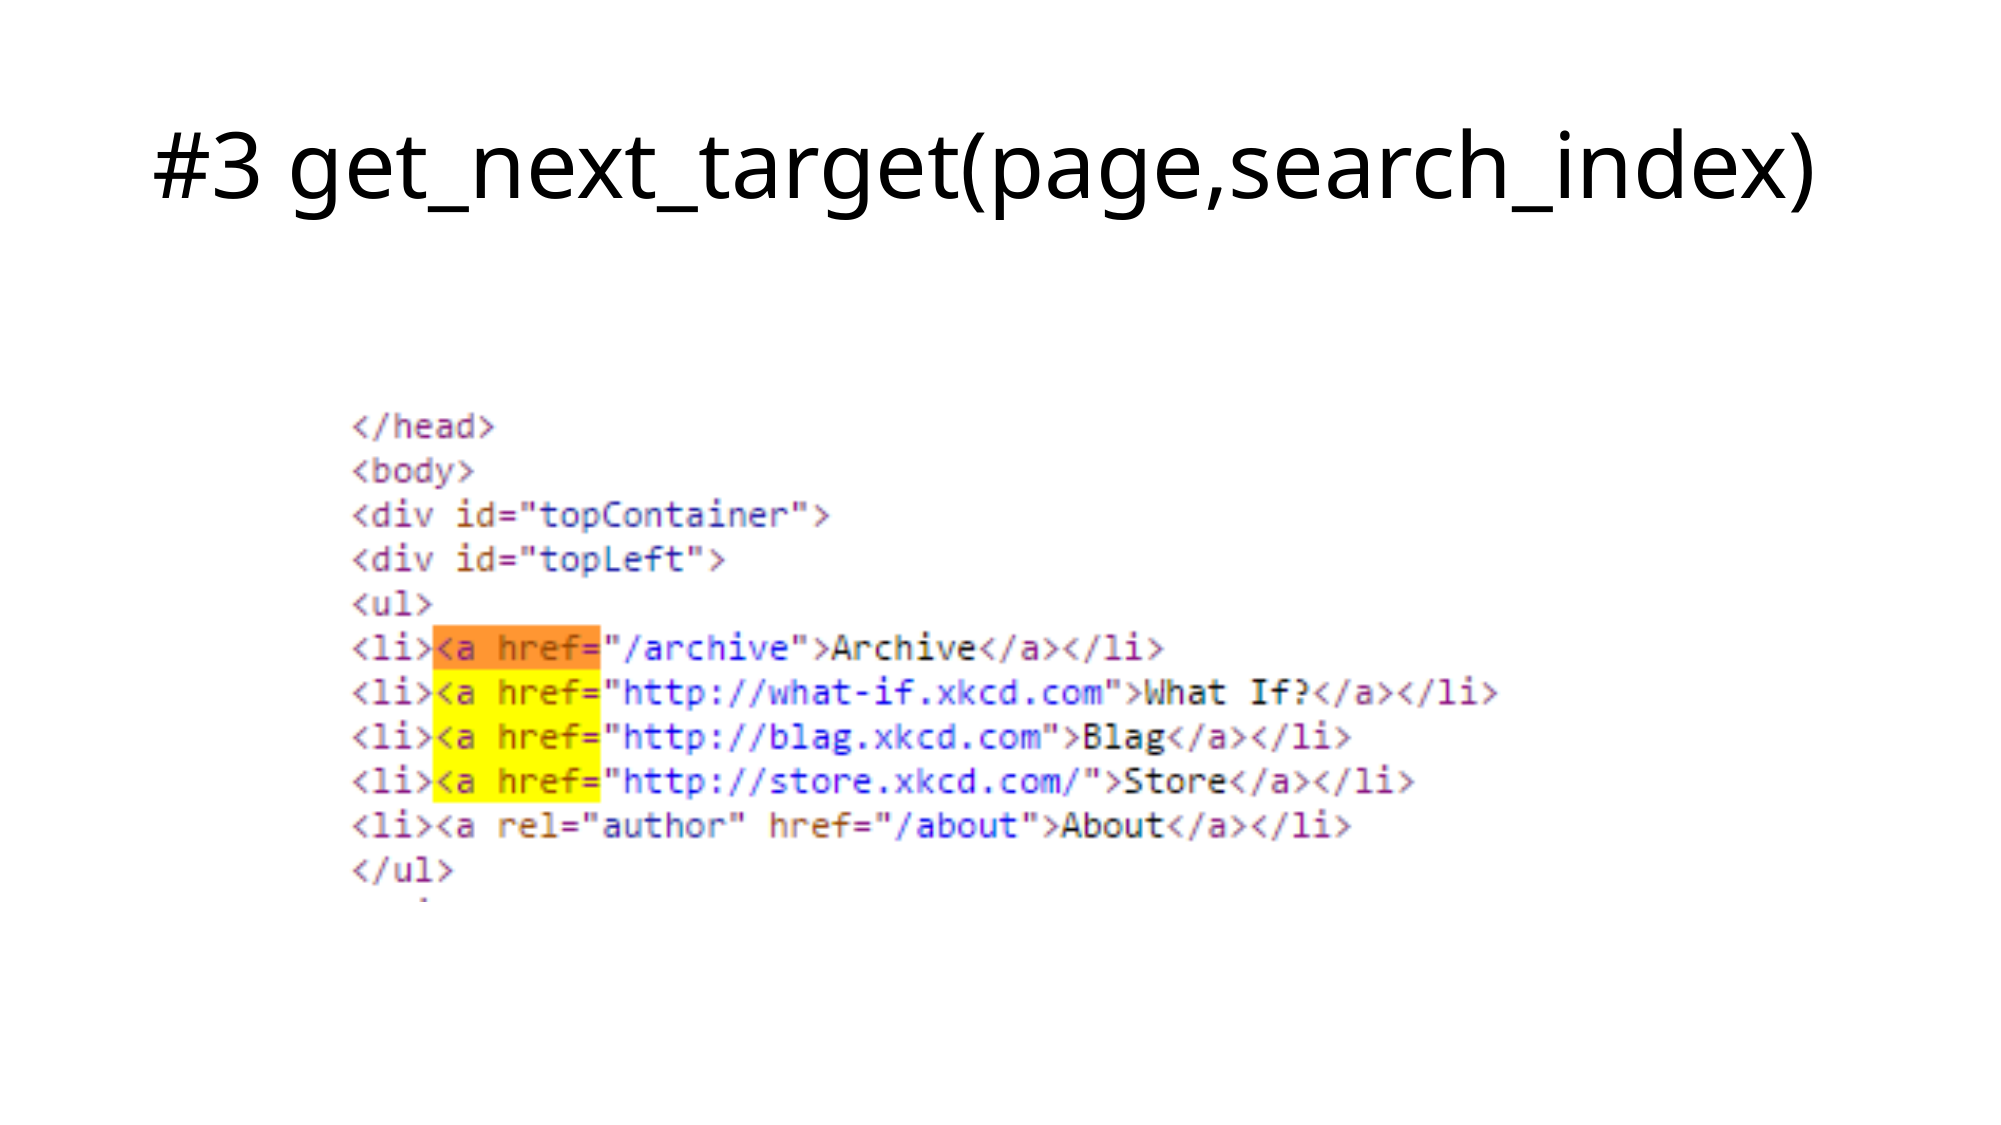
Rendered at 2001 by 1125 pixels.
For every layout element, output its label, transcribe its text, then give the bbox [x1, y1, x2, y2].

title #3 get_next_target(page,search_index) [137, 59, 1863, 278]
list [342, 398, 1694, 902]
